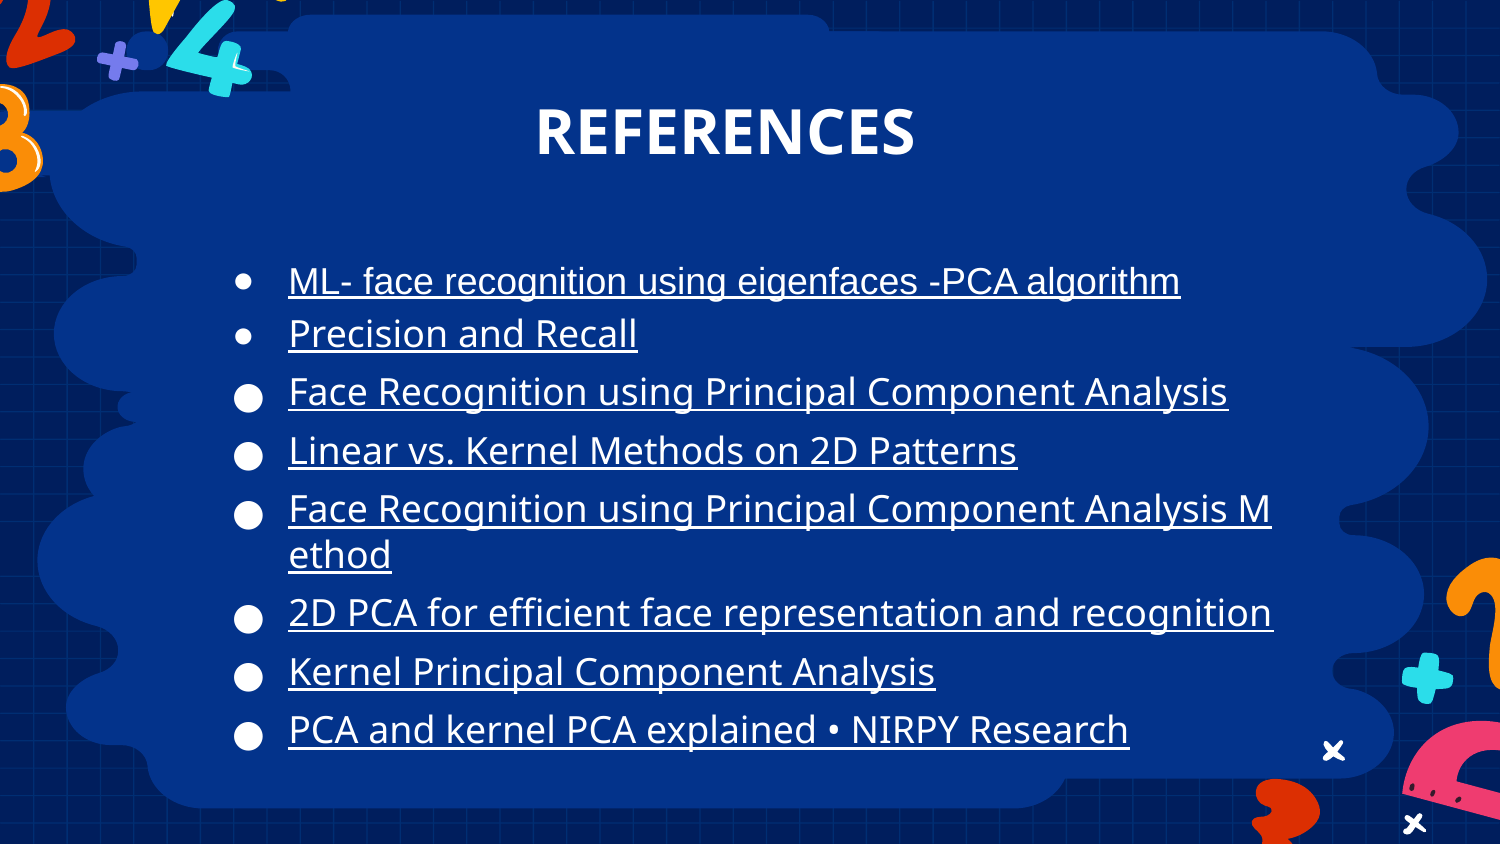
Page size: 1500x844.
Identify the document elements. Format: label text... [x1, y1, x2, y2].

title REFERENCES [519, 57, 1012, 202]
text_box ML- face recognition using eigenfaces -PCA algorithm Precision and Recall Face Recognition using Principal Component Analysis Linear vs. Kernel Methods on 2D Patterns Face Recognition using Principal Component Analysis Method 2D PCA for efficient face representation and recognition Kernel Principal Component Analysis PCA and kernel PCA explained • NIRPY Research [198, 235, 1302, 728]
